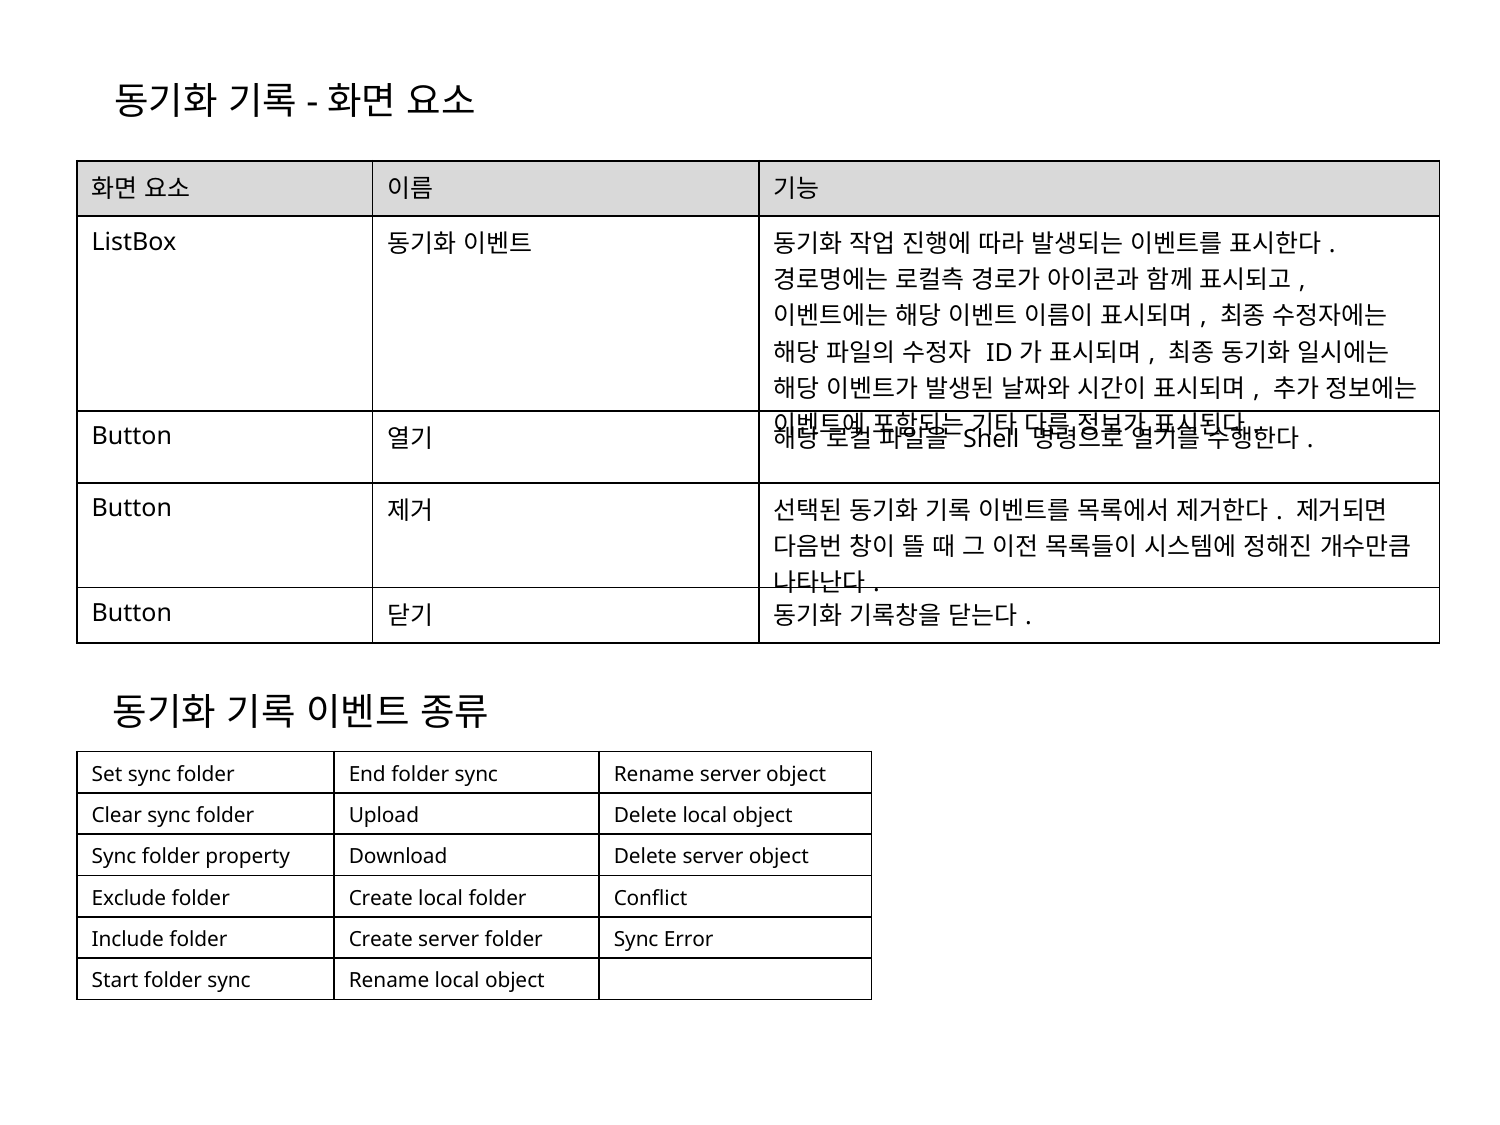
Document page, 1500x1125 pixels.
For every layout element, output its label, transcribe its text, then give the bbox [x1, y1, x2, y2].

table_cell Button [78, 484, 372, 587]
table_header Rename server object [600, 752, 871, 792]
table_cell Include folder [78, 918, 333, 957]
table_cell Delete server object [600, 835, 871, 875]
table_cell 동기화 기록창을 닫는다. [760, 588, 1439, 642]
table_cell [600, 959, 871, 999]
table_cell Create local folder [335, 876, 598, 916]
table_cell Create server folder [335, 918, 598, 957]
table_cell ListBox [78, 217, 372, 410]
table_cell Start folder sync [78, 959, 333, 999]
table_cell Sync folder property [78, 835, 333, 875]
table_header 화면 요소 [78, 162, 372, 215]
table_header Set sync folder [78, 752, 333, 792]
table_cell Rename local object [335, 959, 598, 999]
table_cell Conflict [600, 876, 871, 916]
table_cell 제거 [373, 484, 758, 587]
text_box 동기화 기록 이벤트 종류 [98, 680, 505, 741]
table_header End folder sync [335, 752, 598, 792]
table_cell Upload [335, 794, 598, 833]
table_cell Button [78, 412, 372, 482]
table_cell 동기화 작업 진행에 따라 발생되는 이벤트를 표시한다. 경로명에는 로컬측 경로가 아이콘과 함께 표시되고, 이벤트에는 해당 이벤트 이름이 표시되며, 최종 수정자에는 해당 파일의 수정자 ID가 표시되며, 최종 동기화 일시에는 해당 이벤트가 발생된 날짜와 시간이 표시되며, 추가 정보에는 이벤트에 포함되는 기타 다른 정보가 표시된다. [760, 217, 1439, 410]
table_header 이름 [373, 162, 758, 215]
table_cell Sync Error [600, 918, 871, 957]
table_header 기능 [760, 162, 1439, 215]
table_cell Delete local object [600, 794, 871, 833]
text_box 동기화 기록-화면 요소 [99, 69, 491, 130]
table_cell 동기화 이벤트 [373, 217, 758, 410]
table_cell 선택된 동기화 기록 이벤트를 목록에서 제거한다. 제거되면 다음번 창이 뜰 때 그 이전 목록들이 시스템에 정해진 개수만큼 나타난다. [760, 484, 1439, 587]
table_cell 닫기 [373, 588, 758, 642]
table_cell Button [78, 588, 372, 642]
table_cell Download [335, 835, 598, 875]
table_cell Clear sync folder [78, 794, 333, 833]
table_cell Exclude folder [78, 876, 333, 916]
table_cell 해당 로컬 파일을 Shell 명령으로 열기를 수행한다. [760, 412, 1439, 482]
table_cell 열기 [373, 412, 758, 482]
